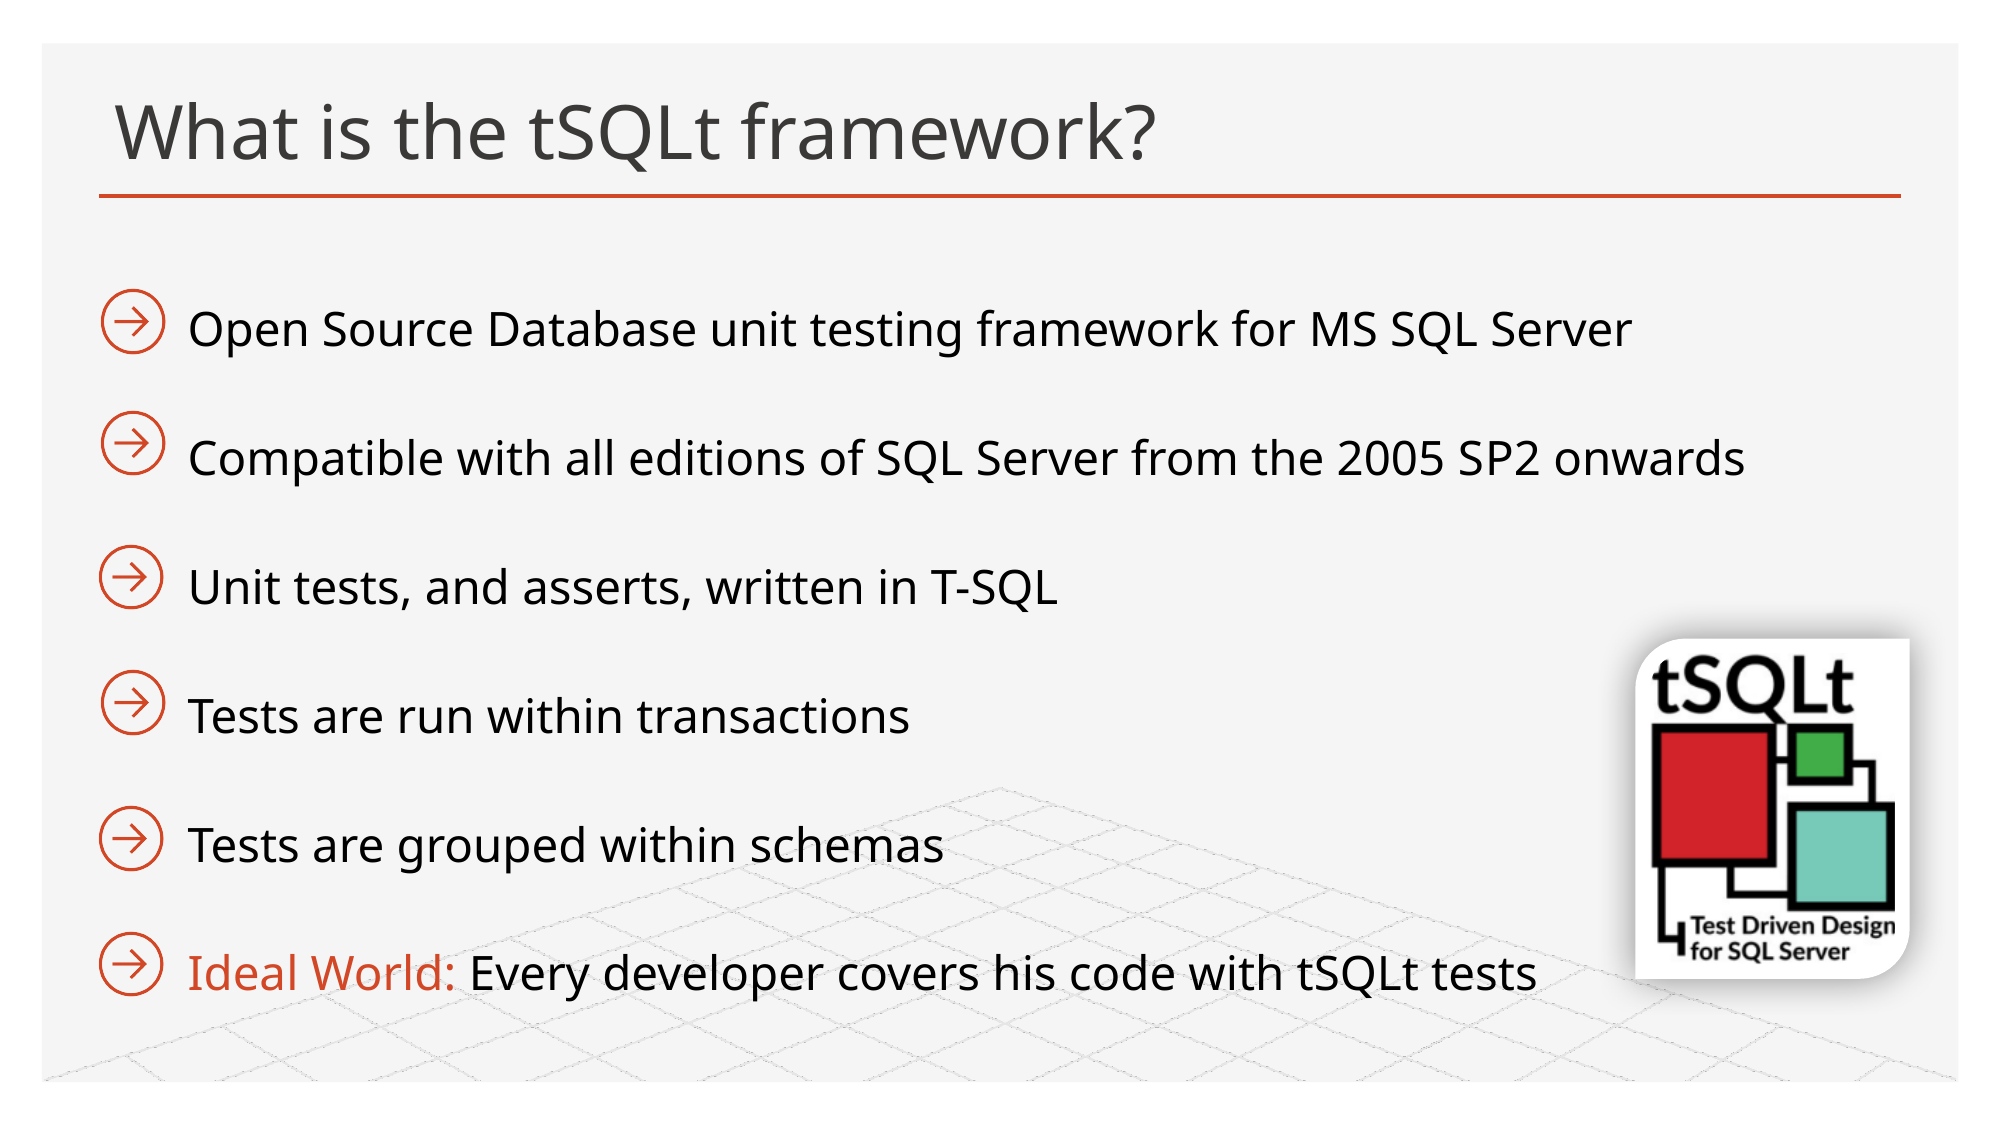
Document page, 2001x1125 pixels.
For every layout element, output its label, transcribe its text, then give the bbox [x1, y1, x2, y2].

picture [99, 668, 167, 737]
title What is the tSQLt framework? [99, 73, 1901, 197]
picture [97, 543, 165, 611]
picture [99, 409, 167, 477]
picture [44, 645, 1956, 1081]
list Open Source Database unit testing framework for MS SQL Server Compatible with all editions of SQL Server from the 2005 SP2 onwards Unit tests, and asserts, written in T-SQL Tests are run within transactions Tests are grouped within schemas Ideal World: Every developer covers his code with tSQLt tests [99, 263, 1901, 1014]
picture [99, 287, 167, 356]
